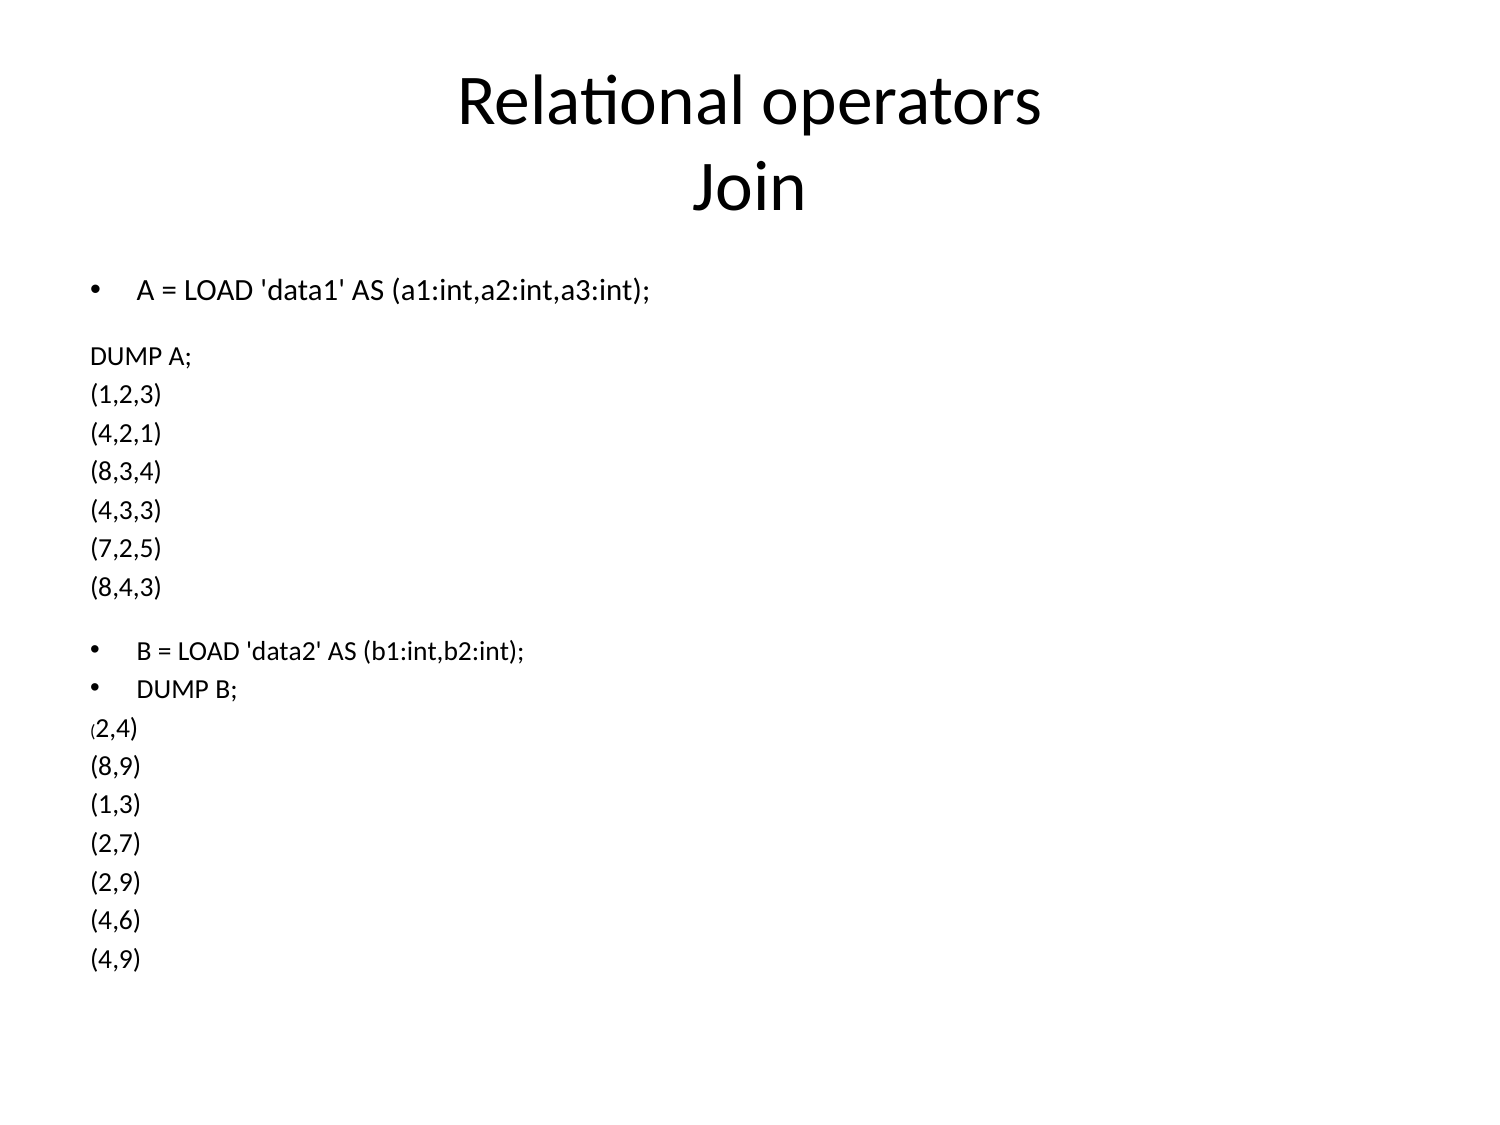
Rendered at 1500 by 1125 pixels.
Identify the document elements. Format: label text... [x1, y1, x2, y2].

title Relational operators Join [75, 45, 1425, 233]
list A = LOAD 'data1' AS (a1:int,a2:int,a3:int); DUMP A; (1,2,3) (4,2,1) (8,3,4) (4,3,3) (7,2,5) (8,4,3) B = LOAD 'data2' AS (b1:int,b2:int); DUMP B; (2,4) (8,9) (1,3) (2,7) (2,9) (4,6) (4,9) [75, 262, 1425, 1005]
